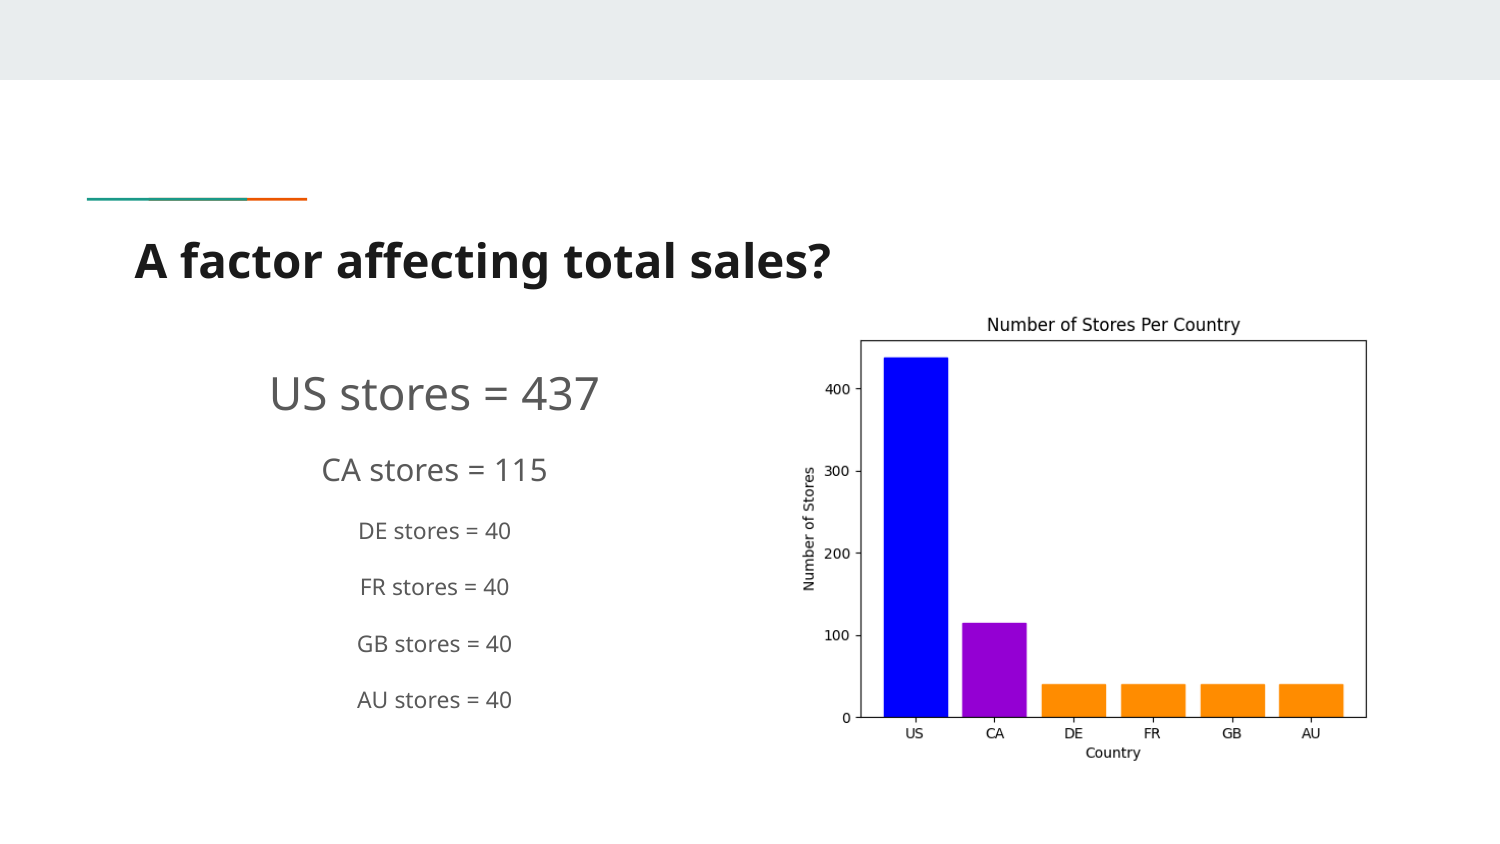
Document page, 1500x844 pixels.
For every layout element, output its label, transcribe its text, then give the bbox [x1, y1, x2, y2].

title A factor affecting total sales? [119, 216, 1381, 305]
picture [779, 281, 1431, 771]
list US stores = 437 CA stores = 115 DE stores = 40 FR stores = 40 GB stores = 40 AU stores = 40 [119, 341, 750, 712]
